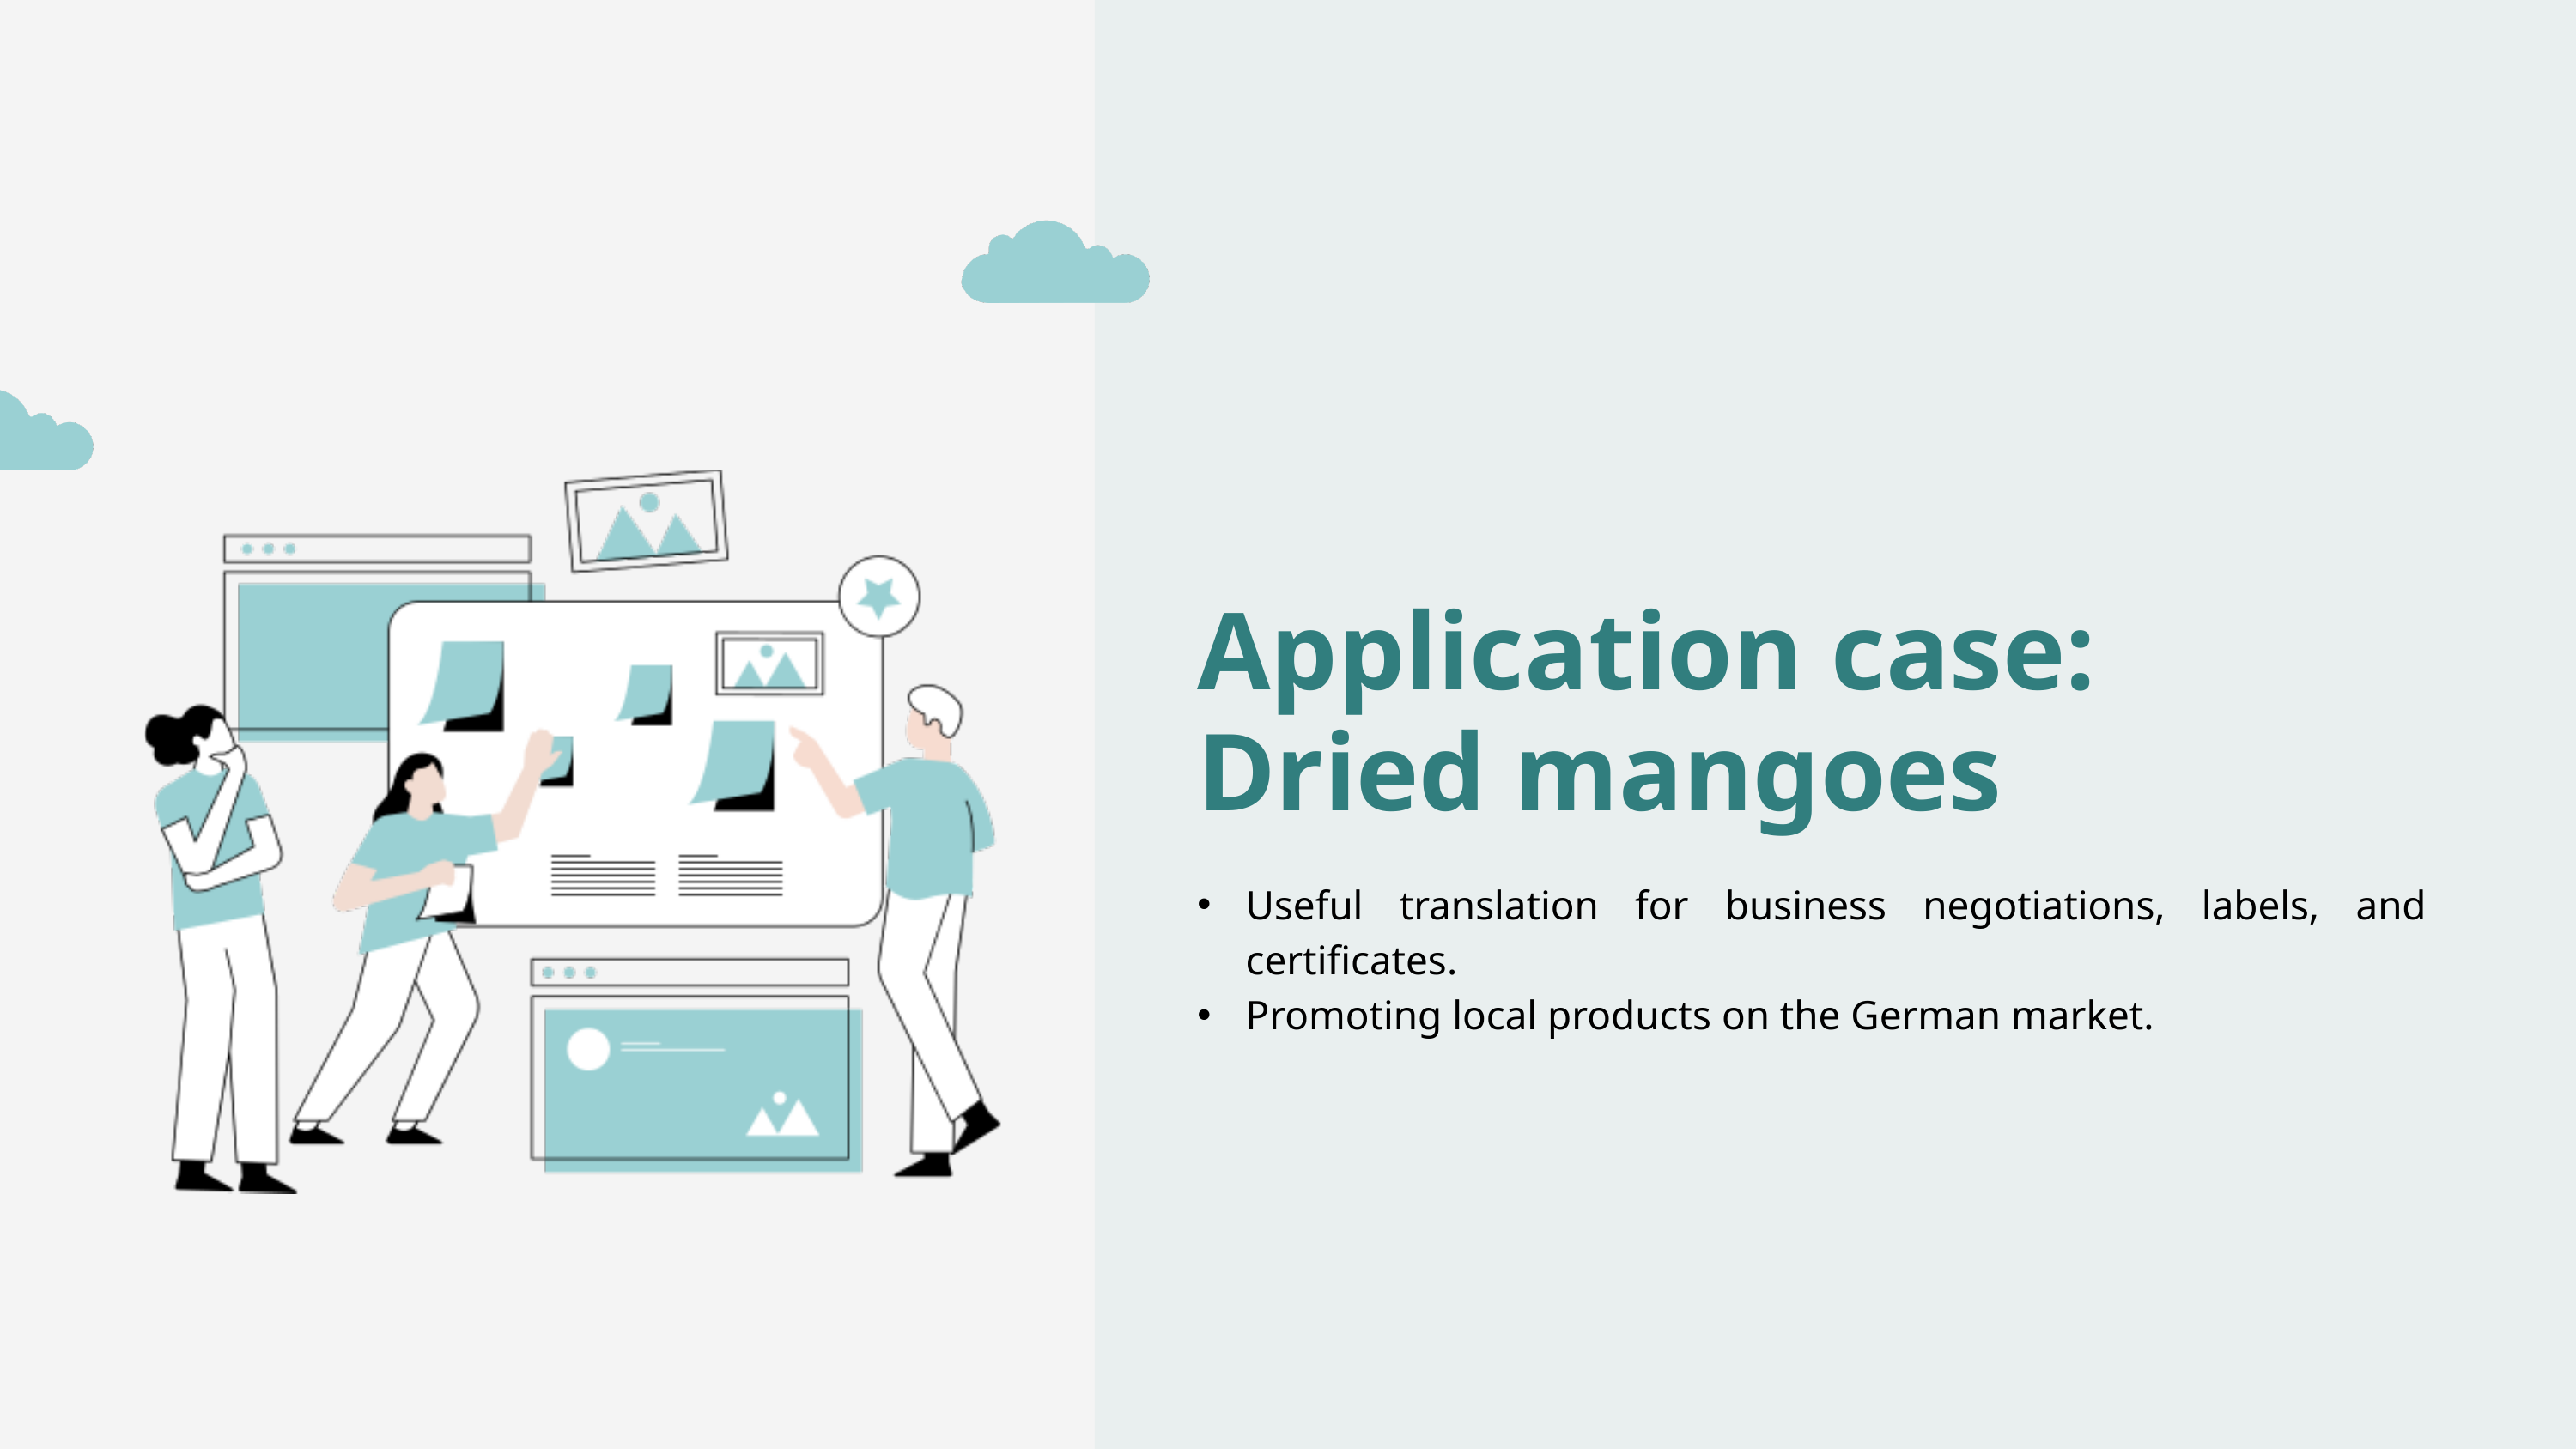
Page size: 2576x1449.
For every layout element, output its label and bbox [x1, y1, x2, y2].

text_box [144, 470, 1001, 1194]
text_box [0, 381, 96, 470]
text_box [960, 213, 1089, 303]
text_box [1094, 0, 2576, 1449]
